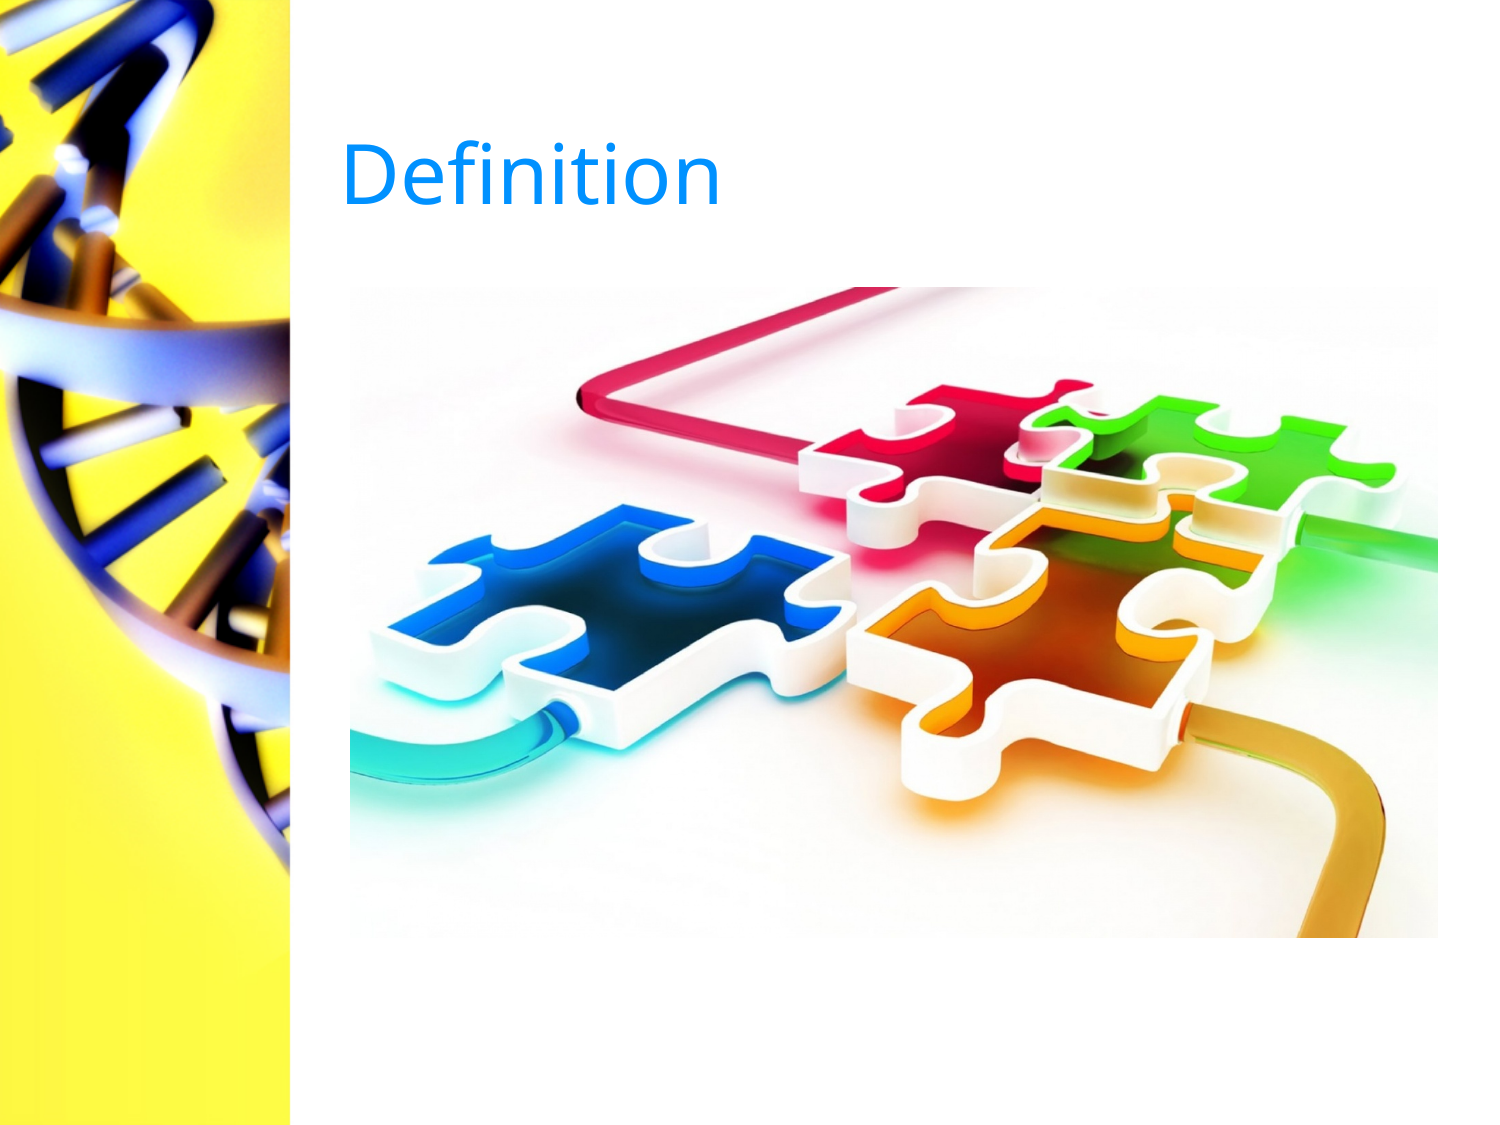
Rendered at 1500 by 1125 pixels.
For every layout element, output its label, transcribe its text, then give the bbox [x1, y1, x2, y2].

title Definition [324, 112, 1463, 231]
picture [0, 0, 1500, 1125]
